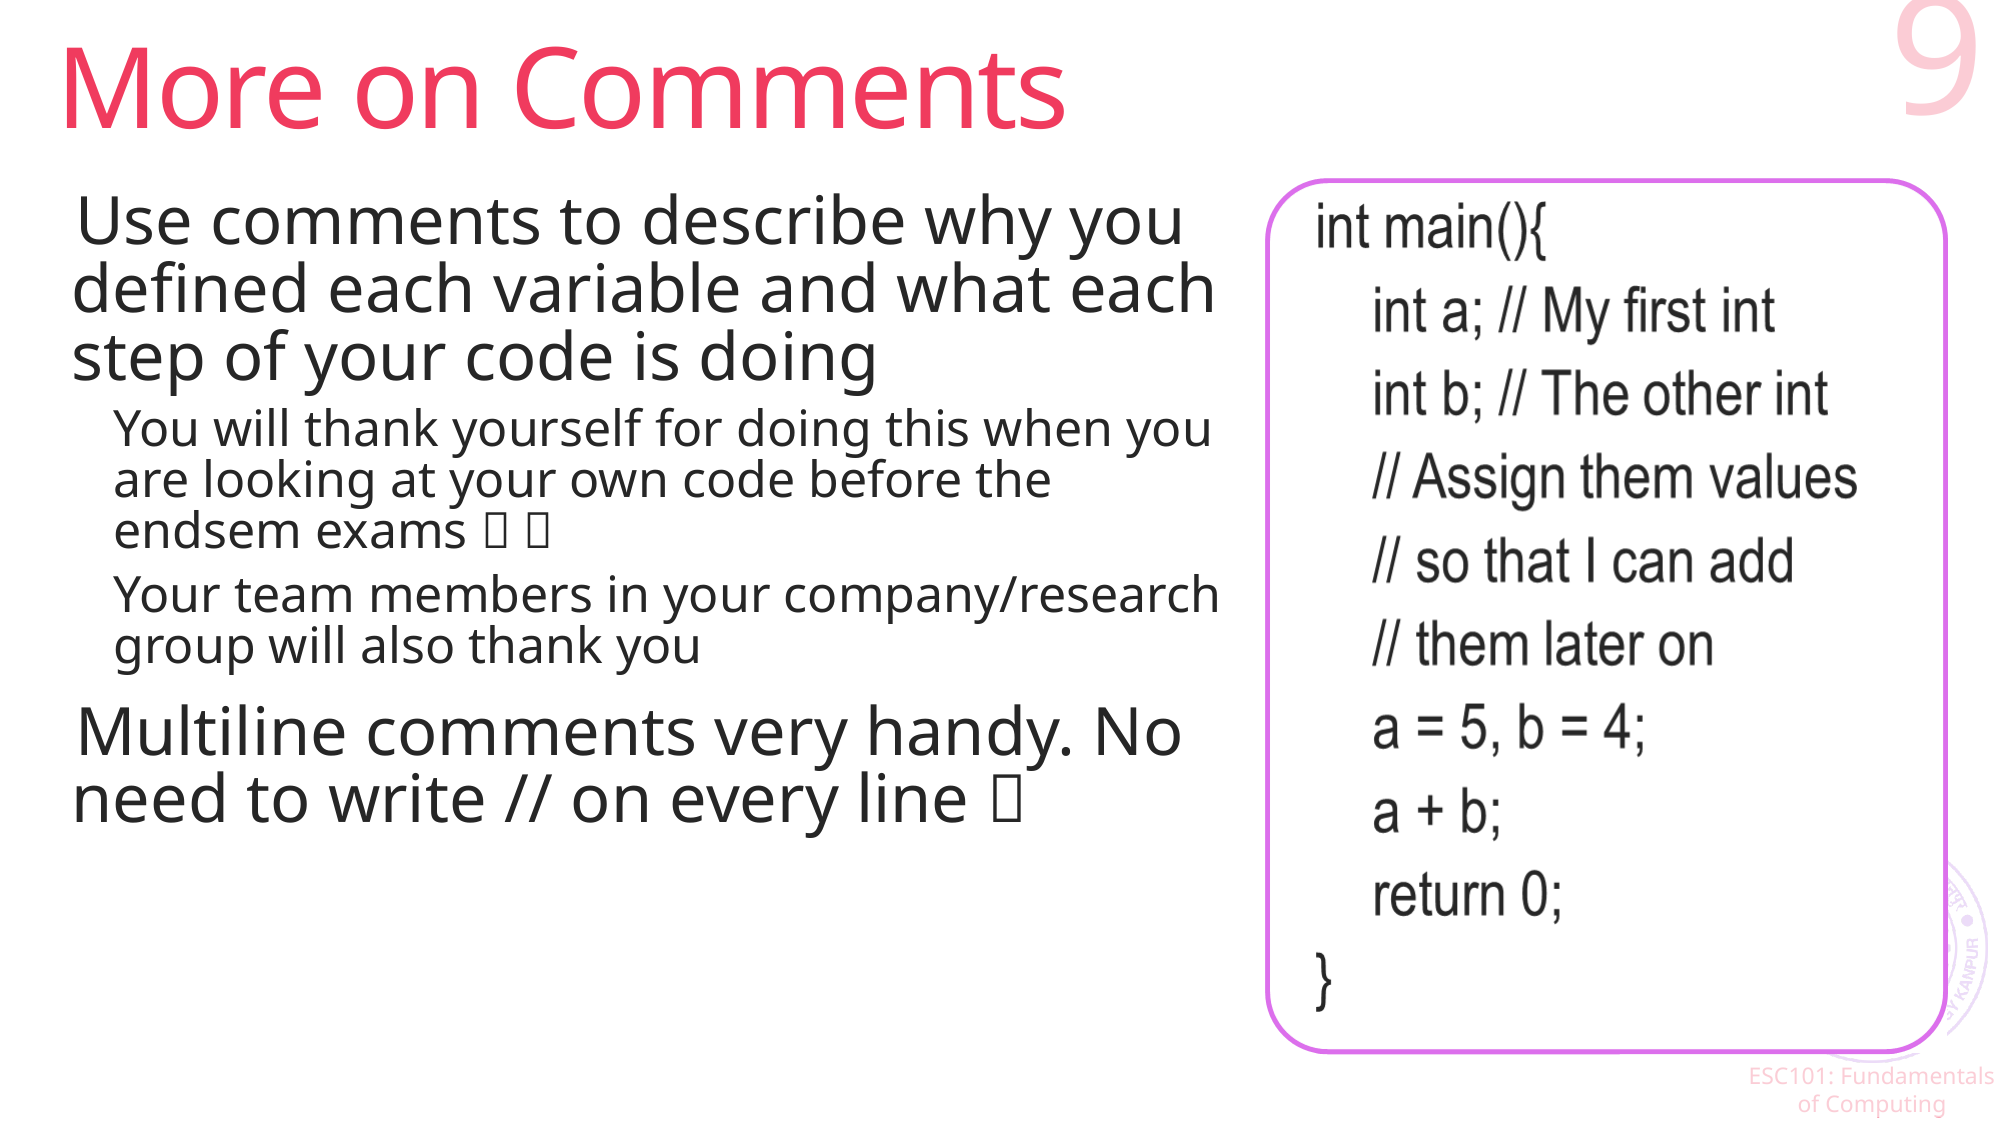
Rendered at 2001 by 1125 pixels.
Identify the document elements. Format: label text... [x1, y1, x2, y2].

picture [1265, 166, 1948, 1054]
title More on Comments [41, 5, 1945, 183]
slide_number 9 [1520, 6, 2000, 183]
list Use comments to describe why you defined each variable and what each step of your code is doing You will thank yourself for doing this when you are looking at your own code before the endsem exams   Your team members in your company/research group will also thank you Multiline comments very handy. No need to write // on every line  [41, 182, 1244, 1052]
